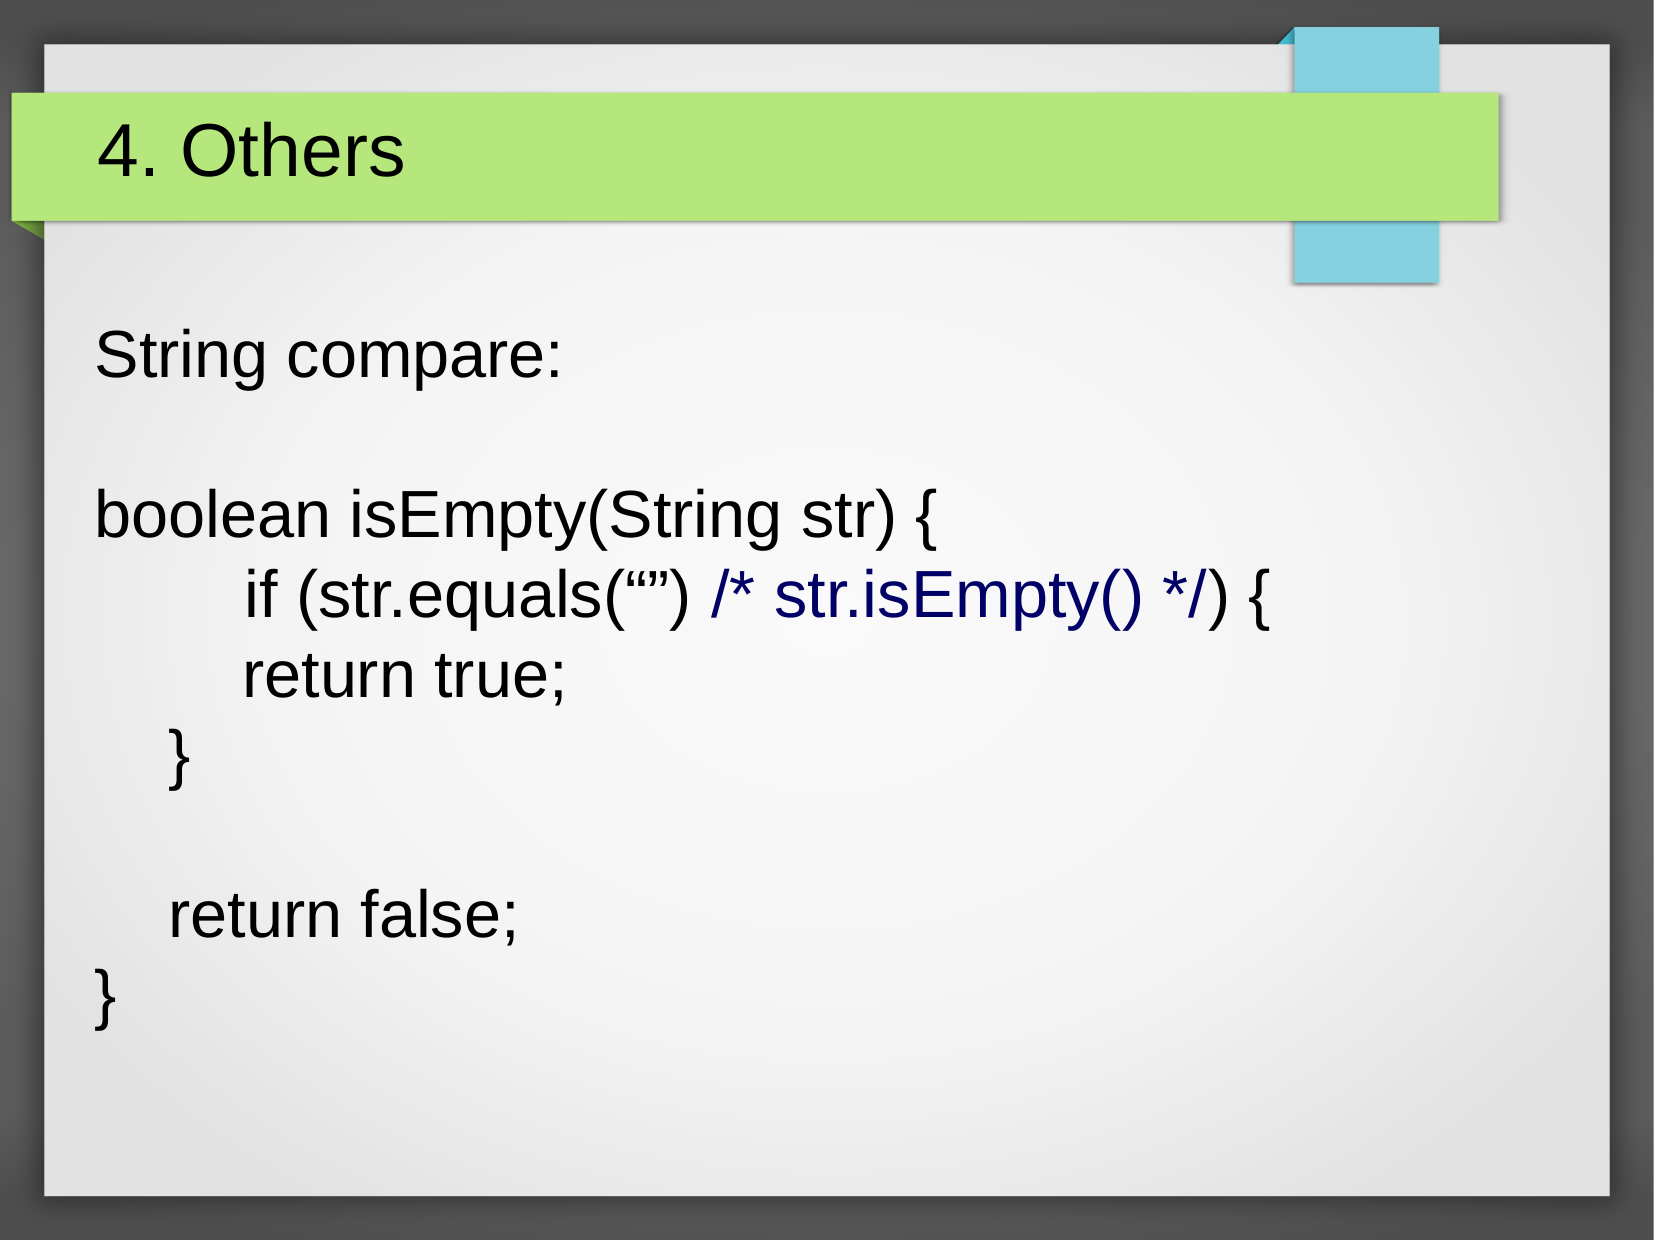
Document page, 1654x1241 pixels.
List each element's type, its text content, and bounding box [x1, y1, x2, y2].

picture [0, 0, 1654, 1240]
text_box 4. Others [82, 94, 1264, 213]
text_box String compare: boolean isEmpty(String str) { if (str.equals(“”) /* str.isEmpty() */) { return true; } return false; } [82, 303, 1460, 1042]
